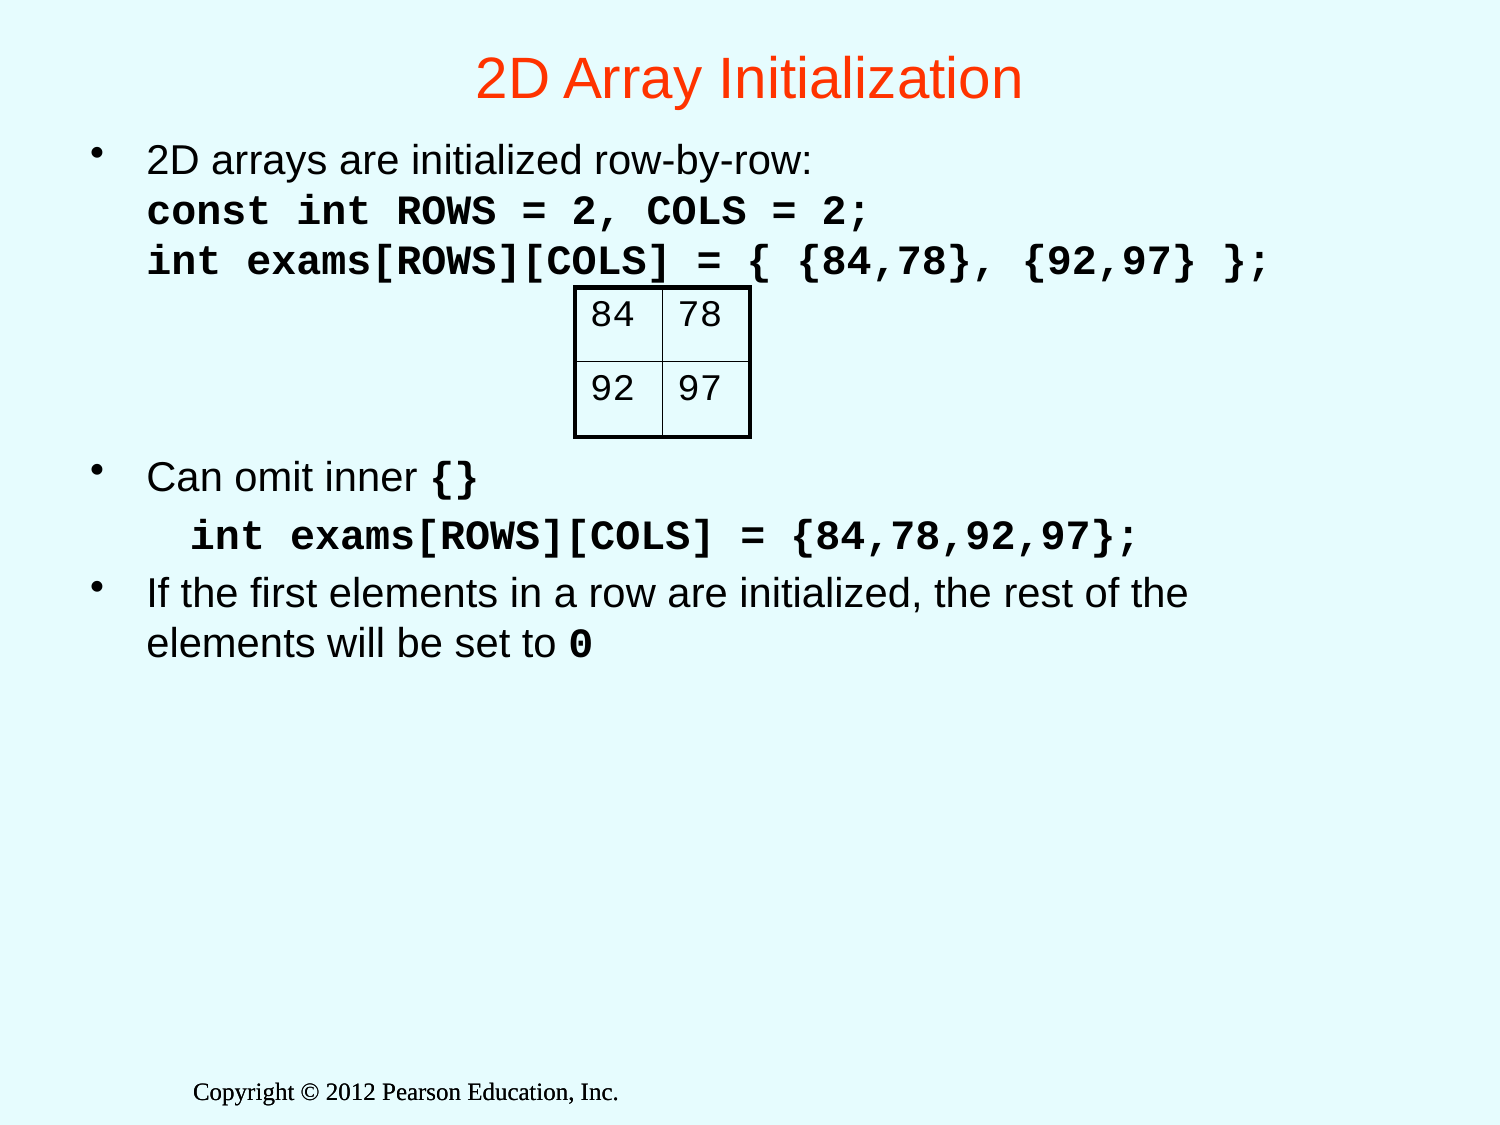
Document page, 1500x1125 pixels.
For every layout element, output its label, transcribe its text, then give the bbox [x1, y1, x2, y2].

list 2D arrays are initialized row-by-row: const int ROWS = 2, COLS = 2; int exams[ROWS][COLS] = { {84,78}, {92,97} }; Can omit inner {} int exams[ROWS][COLS] = {84,78,92,97}; If the first elements in a row are initialized, the rest of the elements will be set to 0 [74, 124, 1376, 988]
table_cell 97 [663, 362, 748, 435]
table_header 78 [663, 290, 748, 361]
table_header 84 [577, 290, 662, 361]
title 2D Array Initialization [112, 24, 1388, 126]
table_cell 92 [577, 362, 662, 435]
